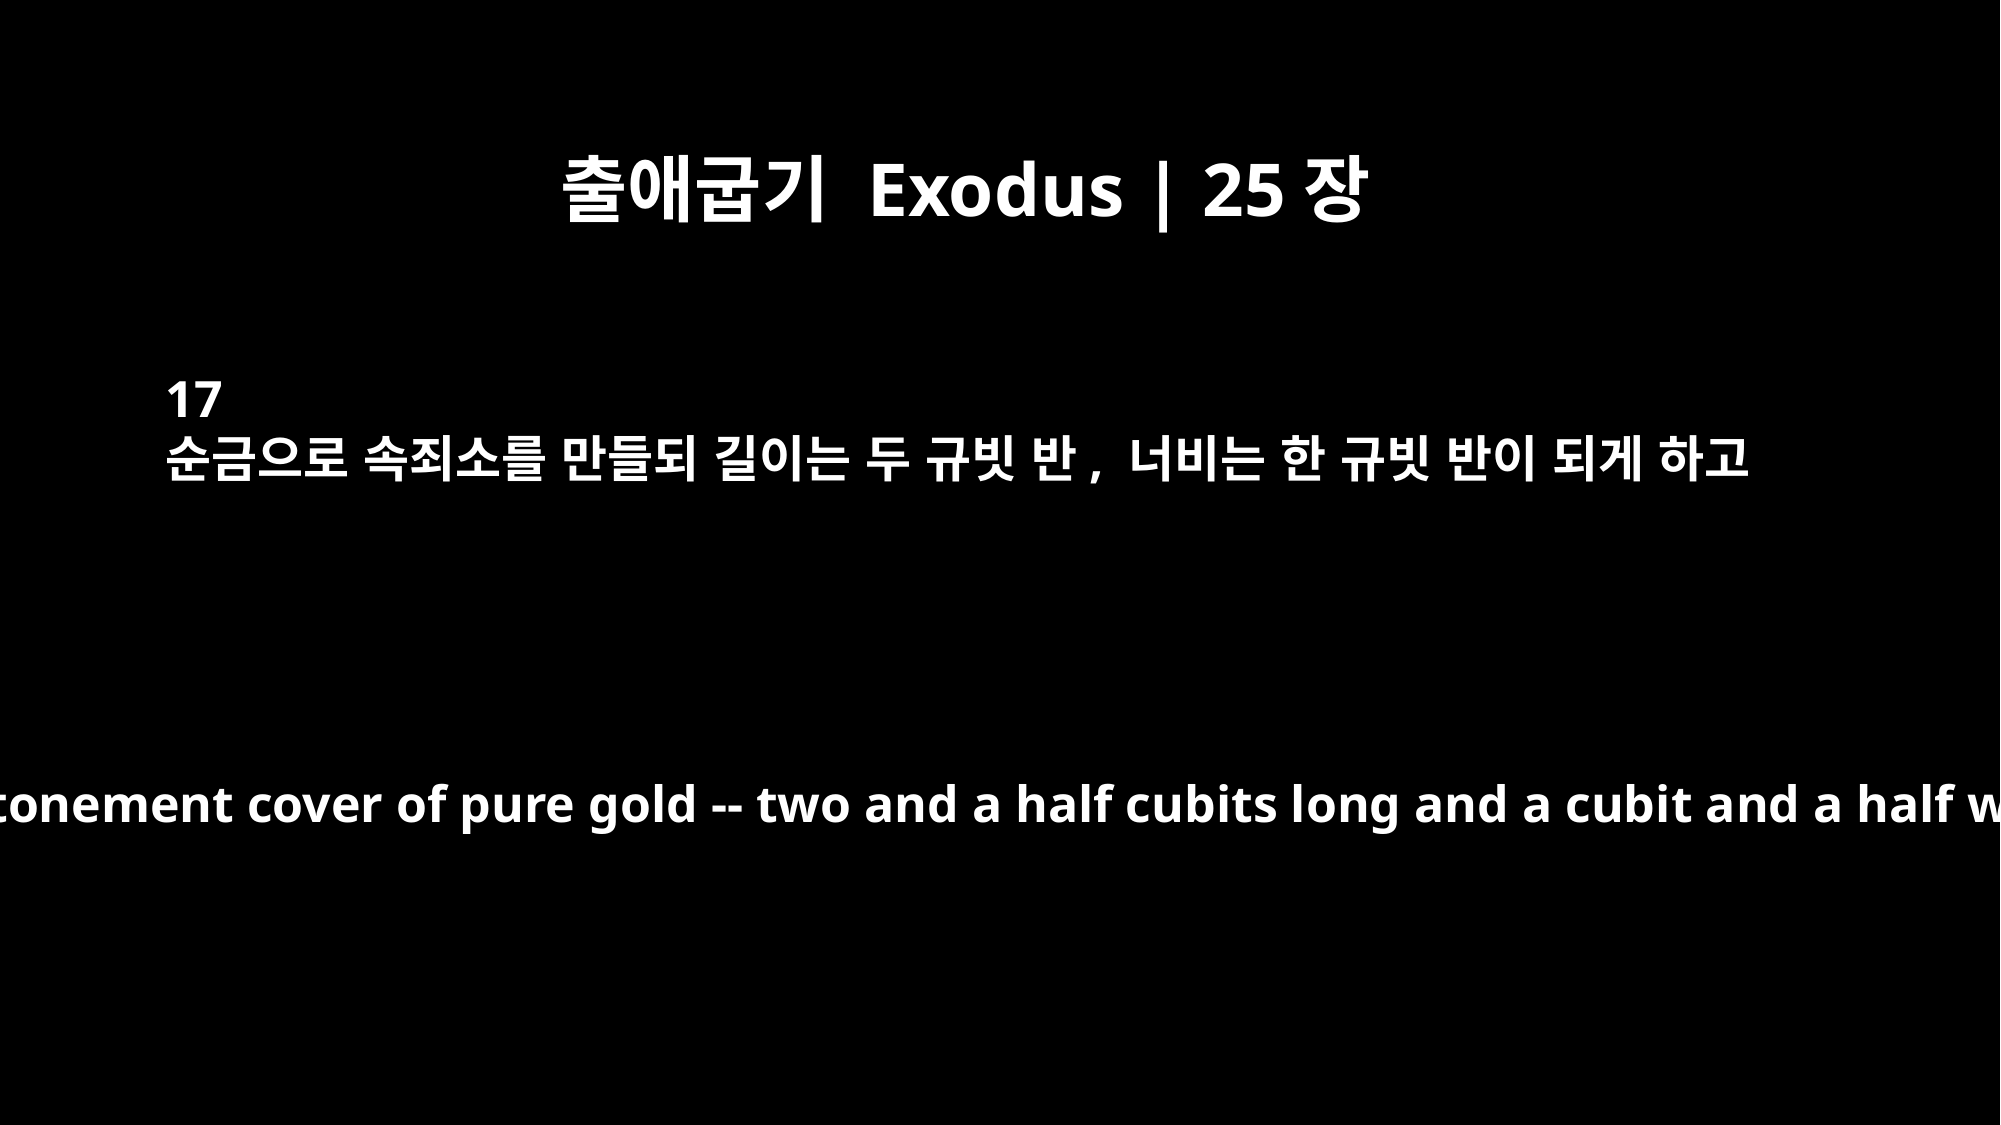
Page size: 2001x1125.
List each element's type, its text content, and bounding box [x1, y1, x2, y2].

text_box 출애굽기 Exodus | 25장 [545, 136, 1387, 239]
text_box "Make an atonement cover of pure gold -- two and a half cubits long and a cubit and a half wide. [0, 764, 2000, 840]
text_box 17 순금으로 속죄소를 만들되 길이는 두 규빗 반, 너비는 한 규빗 반이 되게 하고 [151, 359, 1766, 495]
